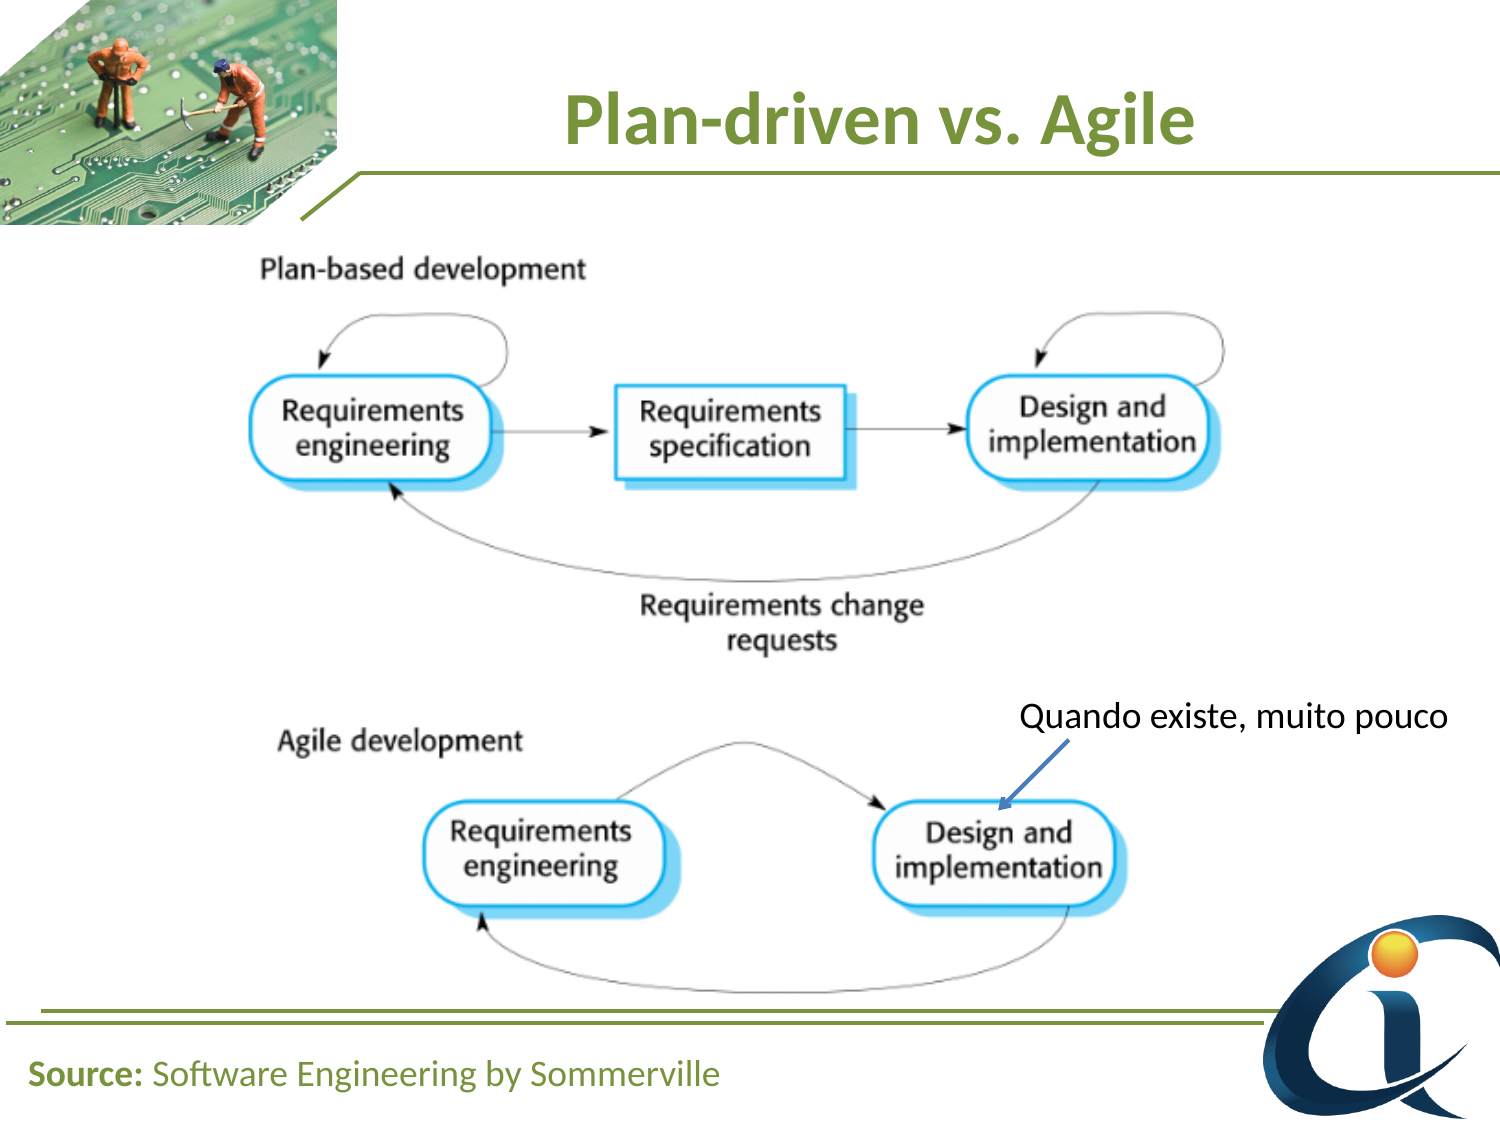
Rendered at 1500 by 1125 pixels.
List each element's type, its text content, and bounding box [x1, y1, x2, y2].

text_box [997, 739, 1070, 811]
title Plan-driven vs. Agile [336, 20, 1425, 209]
picture [0, 0, 337, 225]
text_box Quando existe, muito pouco [1238, 683, 1464, 743]
picture [246, 244, 1235, 1004]
picture [1263, 915, 1500, 1119]
